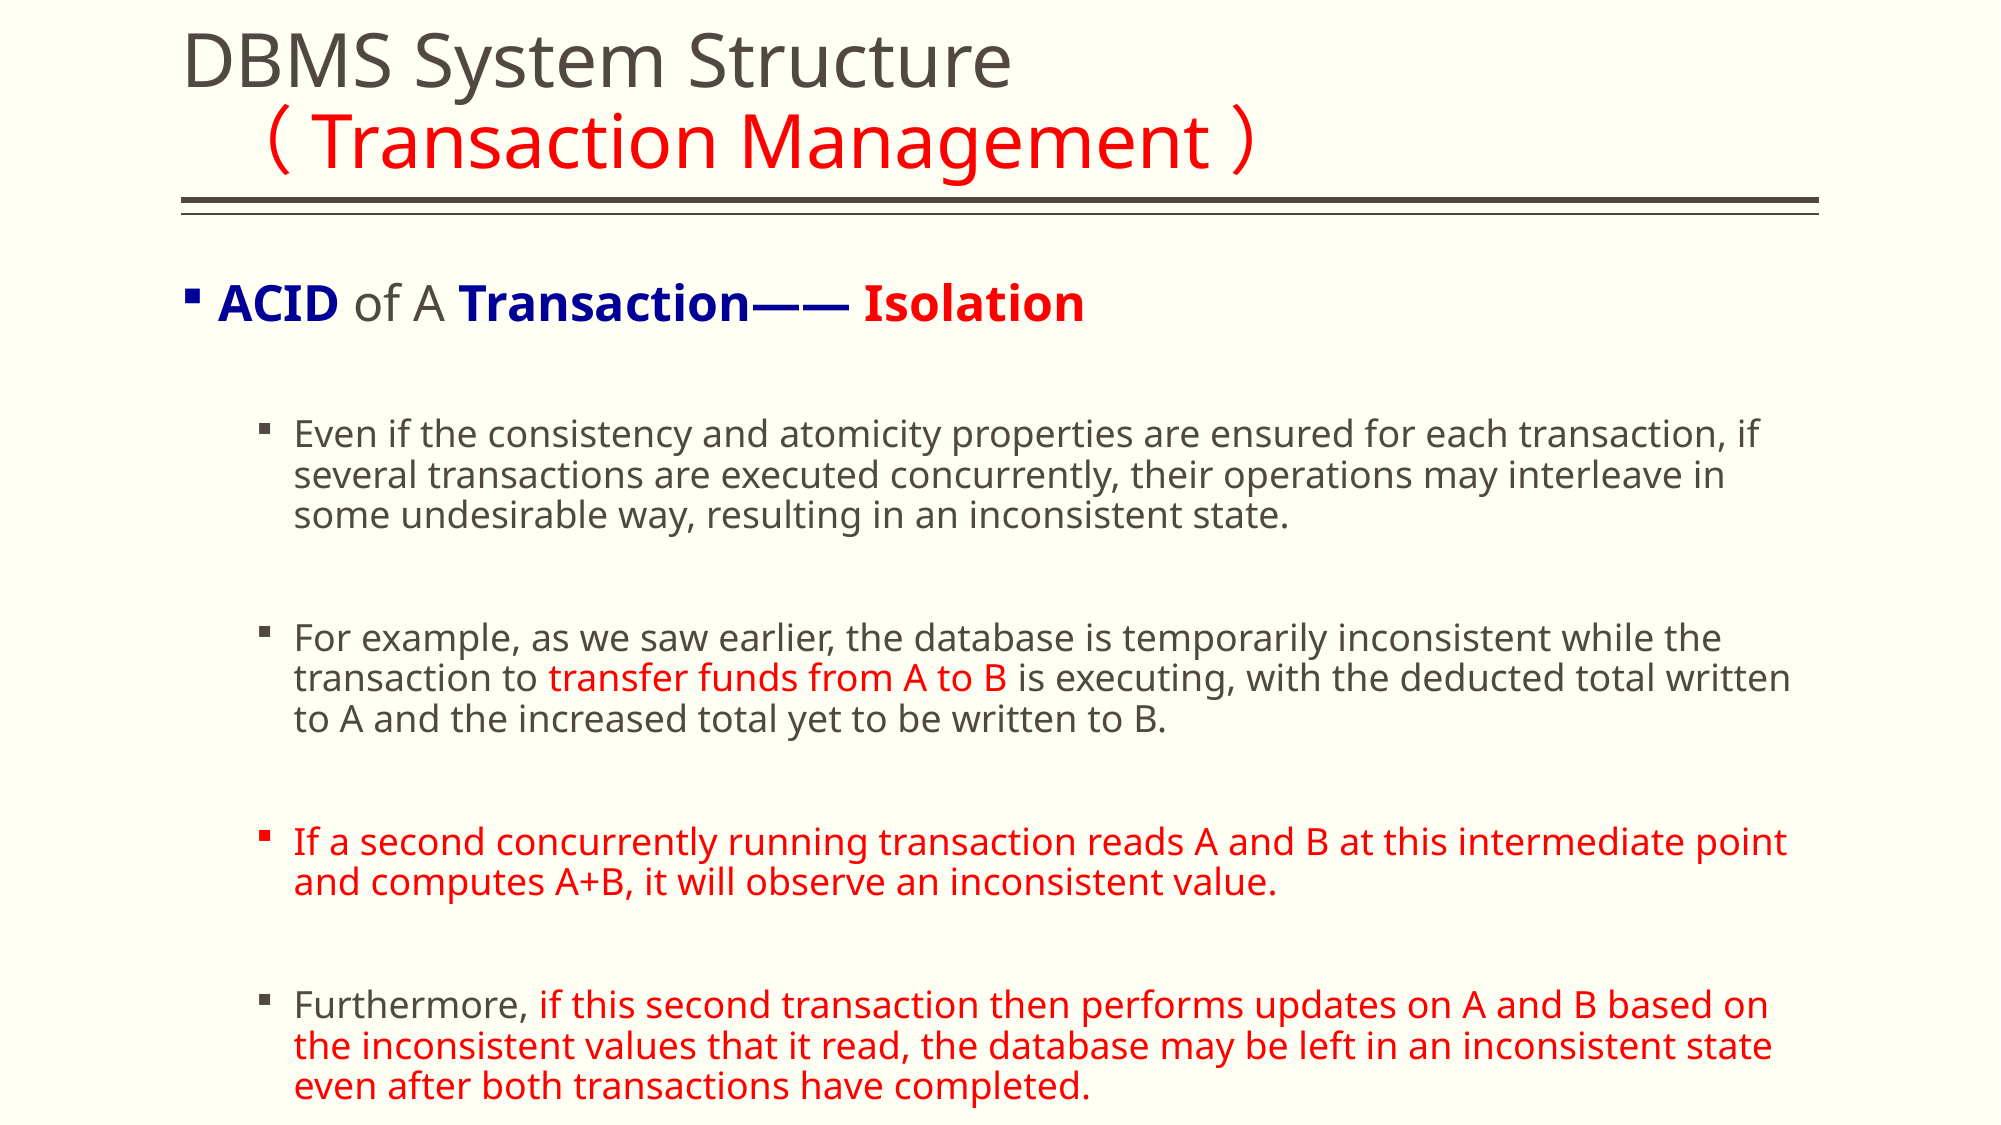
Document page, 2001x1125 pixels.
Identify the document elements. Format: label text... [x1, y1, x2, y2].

list ACID of A Transaction—— Isolation Even if the consistency and atomicity properties are ensured for each transaction, if several transactions are executed concurrently, their operations may interleave in some undesirable way, resulting in an inconsistent state. For example, as we saw earlier, the database is temporarily inconsistent while the transaction to transfer funds from A to B is executing, with the deducted total written to A and the increased total yet to be written to B. If a second concurrently running transaction reads A and B at this intermediate point and computes A+B, it will observe an inconsistent value. Furthermore, if this second transaction then performs updates on A and B based on the inconsistent values that it read, the database may be left in an inconsistent state even after both transactions have completed. [181, 271, 1819, 1070]
title DBMS System Structure （Transaction Management） [181, 12, 1819, 193]
